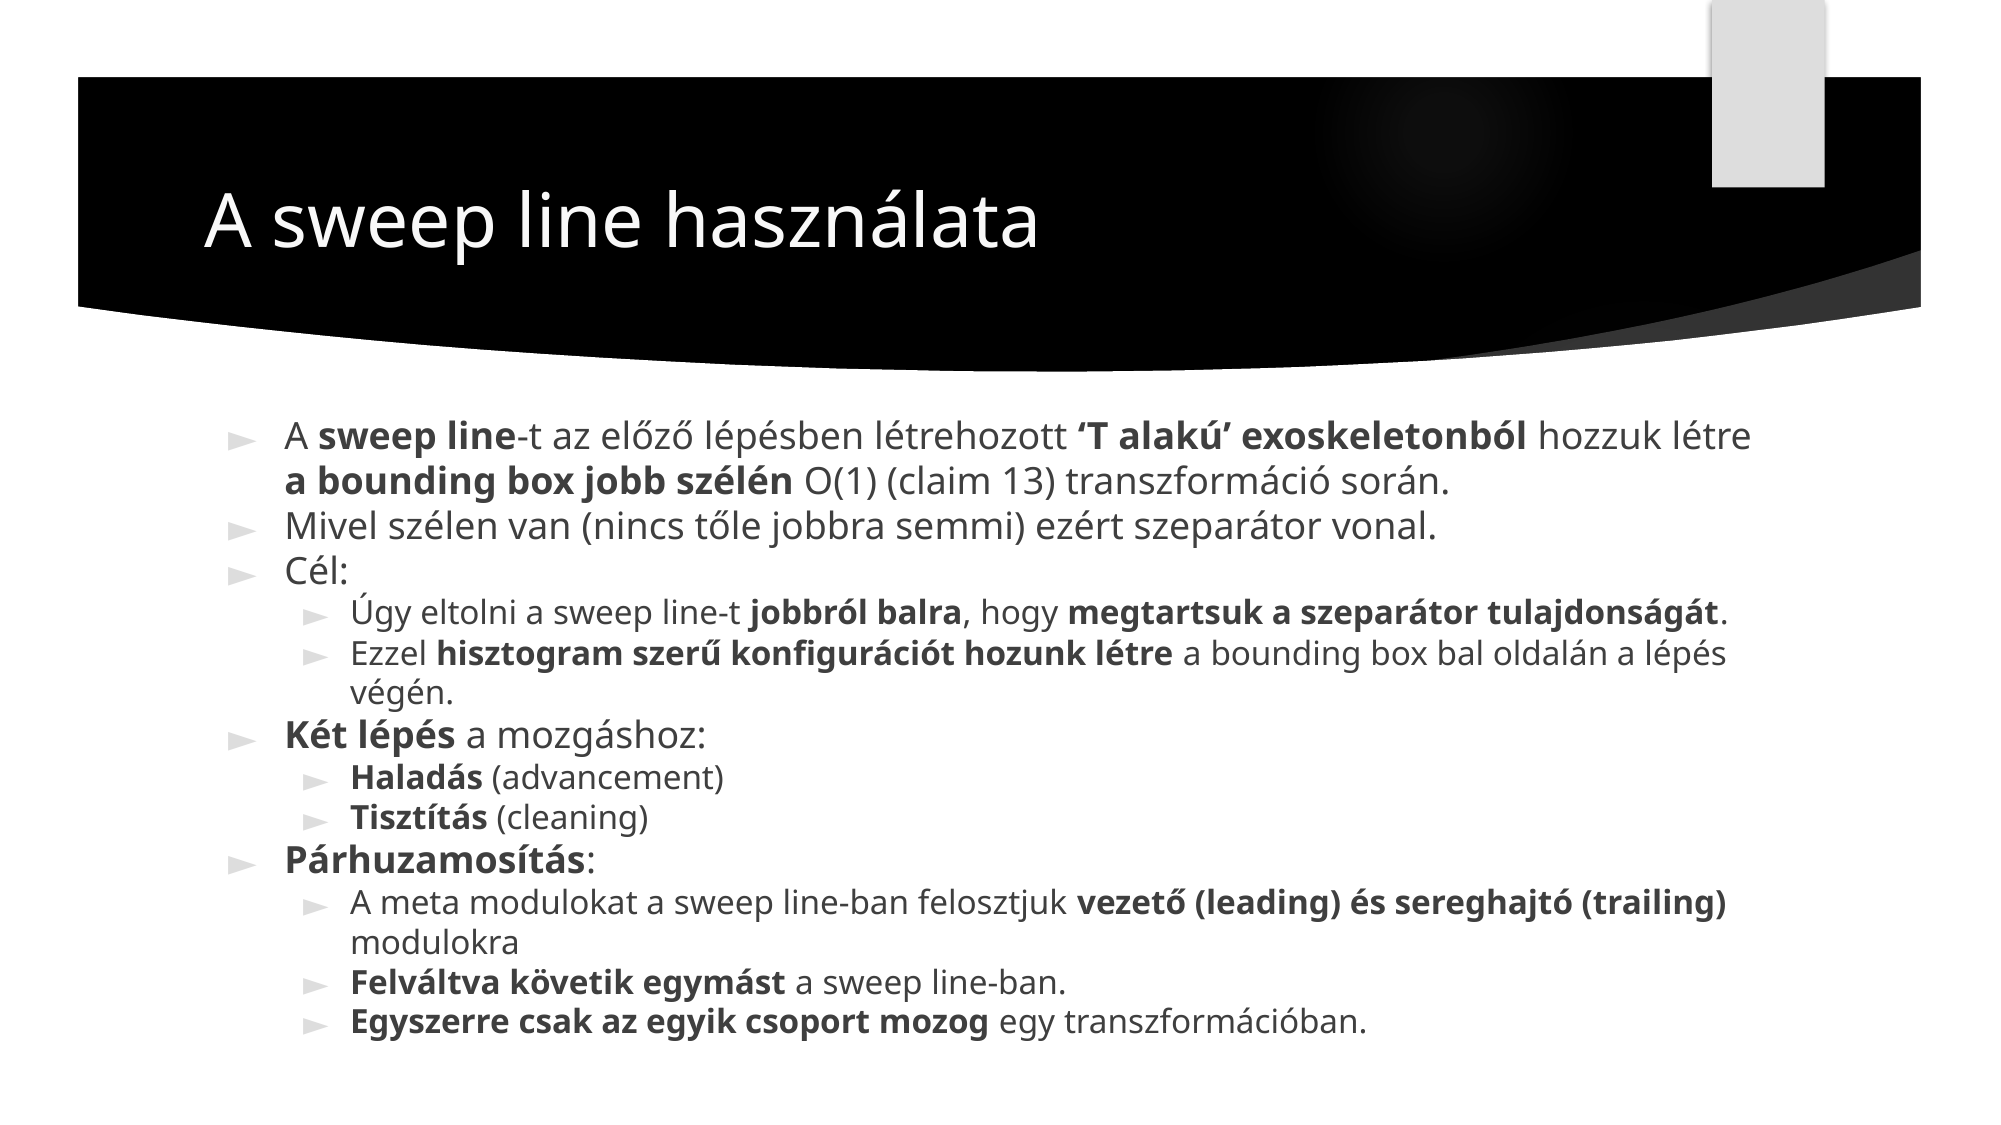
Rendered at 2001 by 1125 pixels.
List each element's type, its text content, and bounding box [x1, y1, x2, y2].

title A sweep line használata [189, 159, 1627, 276]
picture [79, 78, 1920, 371]
list A sweep line-t az előző lépésben létrehozott ‘T alakú’ exoskeletonból hozzuk létre a bounding box jobb szélén O(1) (claim 13) transzformáció során. Mivel szélen van (nincs tőle jobbra semmi) ezért szeparátor vonal. Cél: Úgy eltolni a sweep line-t jobbról balra, hogy megtartsuk a szeparátor tulajdonságát. Ezzel hisztogram szerű konfigurációt hozunk létre a bounding box bal oldalán a lépés végén. Két lépés a mozgáshoz: Haladás (advancement) Tisztítás (cleaning) Párhuzamosítás: A meta modulokat a sweep line-ban felosztjuk vezető (leading) és sereghajtó (trailing) modulokra Felváltva követik egymást a sweep line-ban. Egyszerre csak az egyik csoport mozog egy transzformációban. [213, 404, 1787, 1074]
